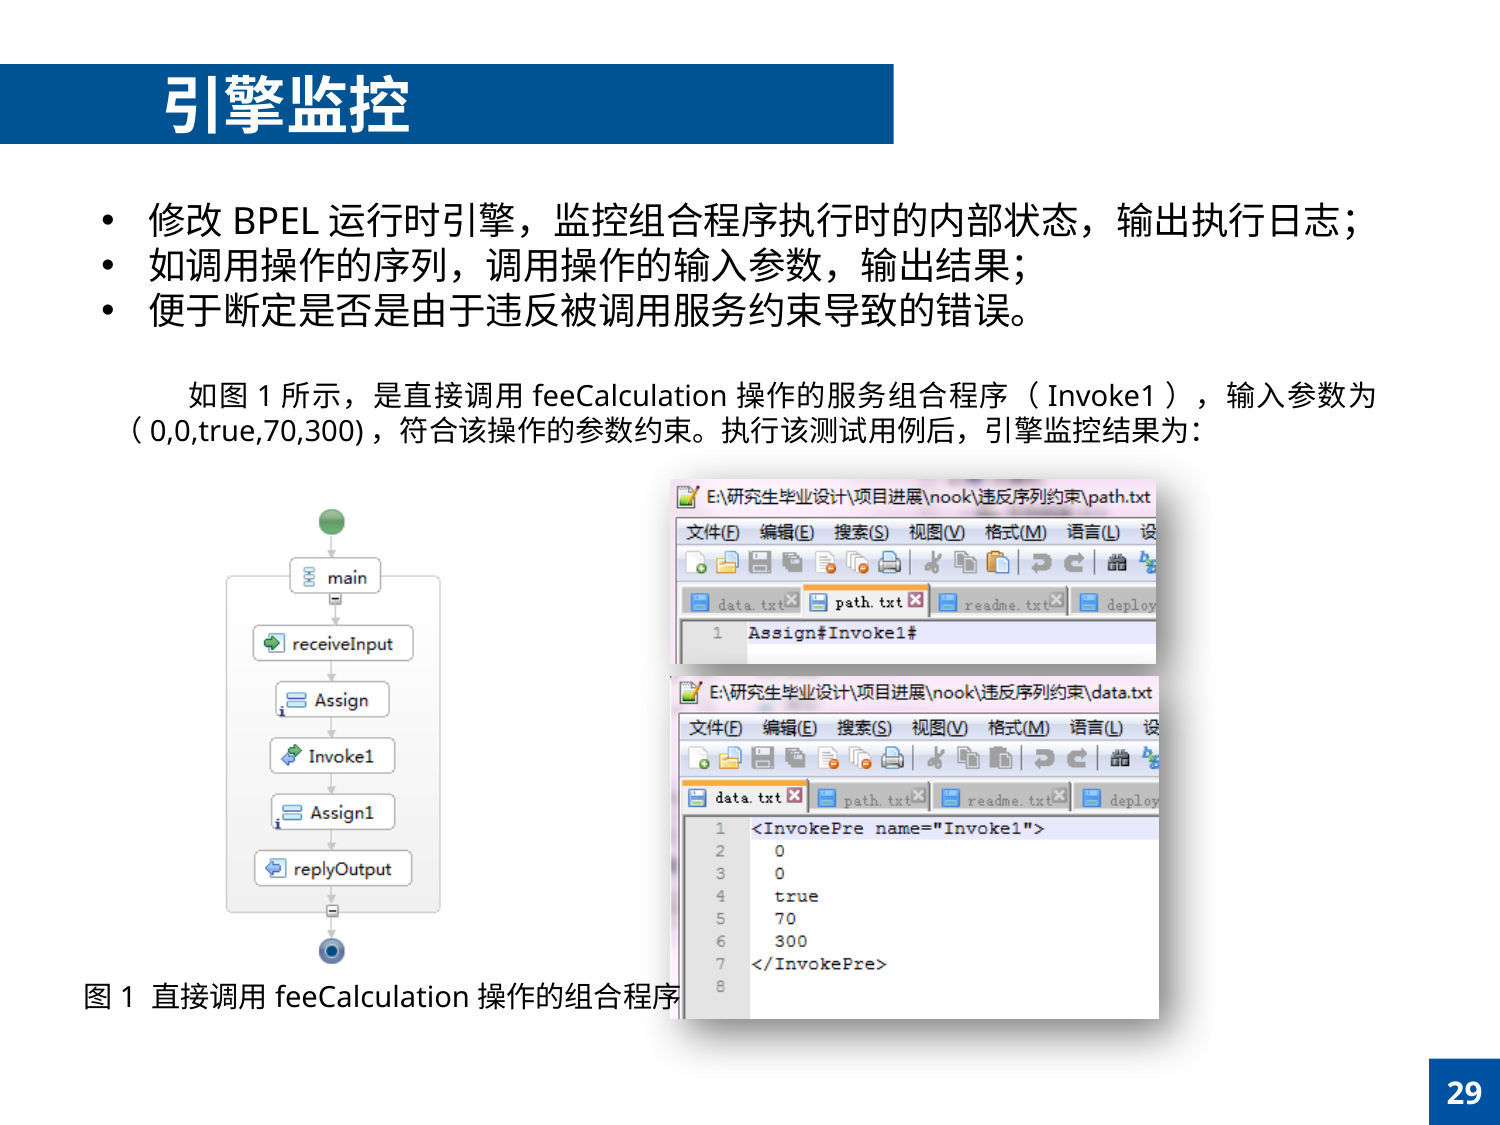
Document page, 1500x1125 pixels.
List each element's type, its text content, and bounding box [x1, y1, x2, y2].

picture [670, 479, 1157, 665]
text_box 如图1所示，是直接调用feeCalculation操作的服务组合程序（Invoke1），输入参数为（0,0,true,70,300)，符合该操作的参数约束。执行该测试用例后，引擎监控结果为： [98, 369, 1393, 455]
picture [209, 500, 455, 971]
text_box 29 [1429, 1058, 1500, 1125]
text_box 引擎监控 [0, 63, 895, 145]
text_box 修改BPEL运行时引擎，监控组合程序执行时的内部状态，输出执行日志； 如调用操作的序列，调用操作的输入参数，输出结果； 便于断定是否是由于违反被调用服务约束导致的错误。 [86, 189, 1394, 340]
picture [670, 676, 1159, 1019]
text_box 图1 直接调用feeCalculation操作的组合程序 [68, 970, 697, 1021]
